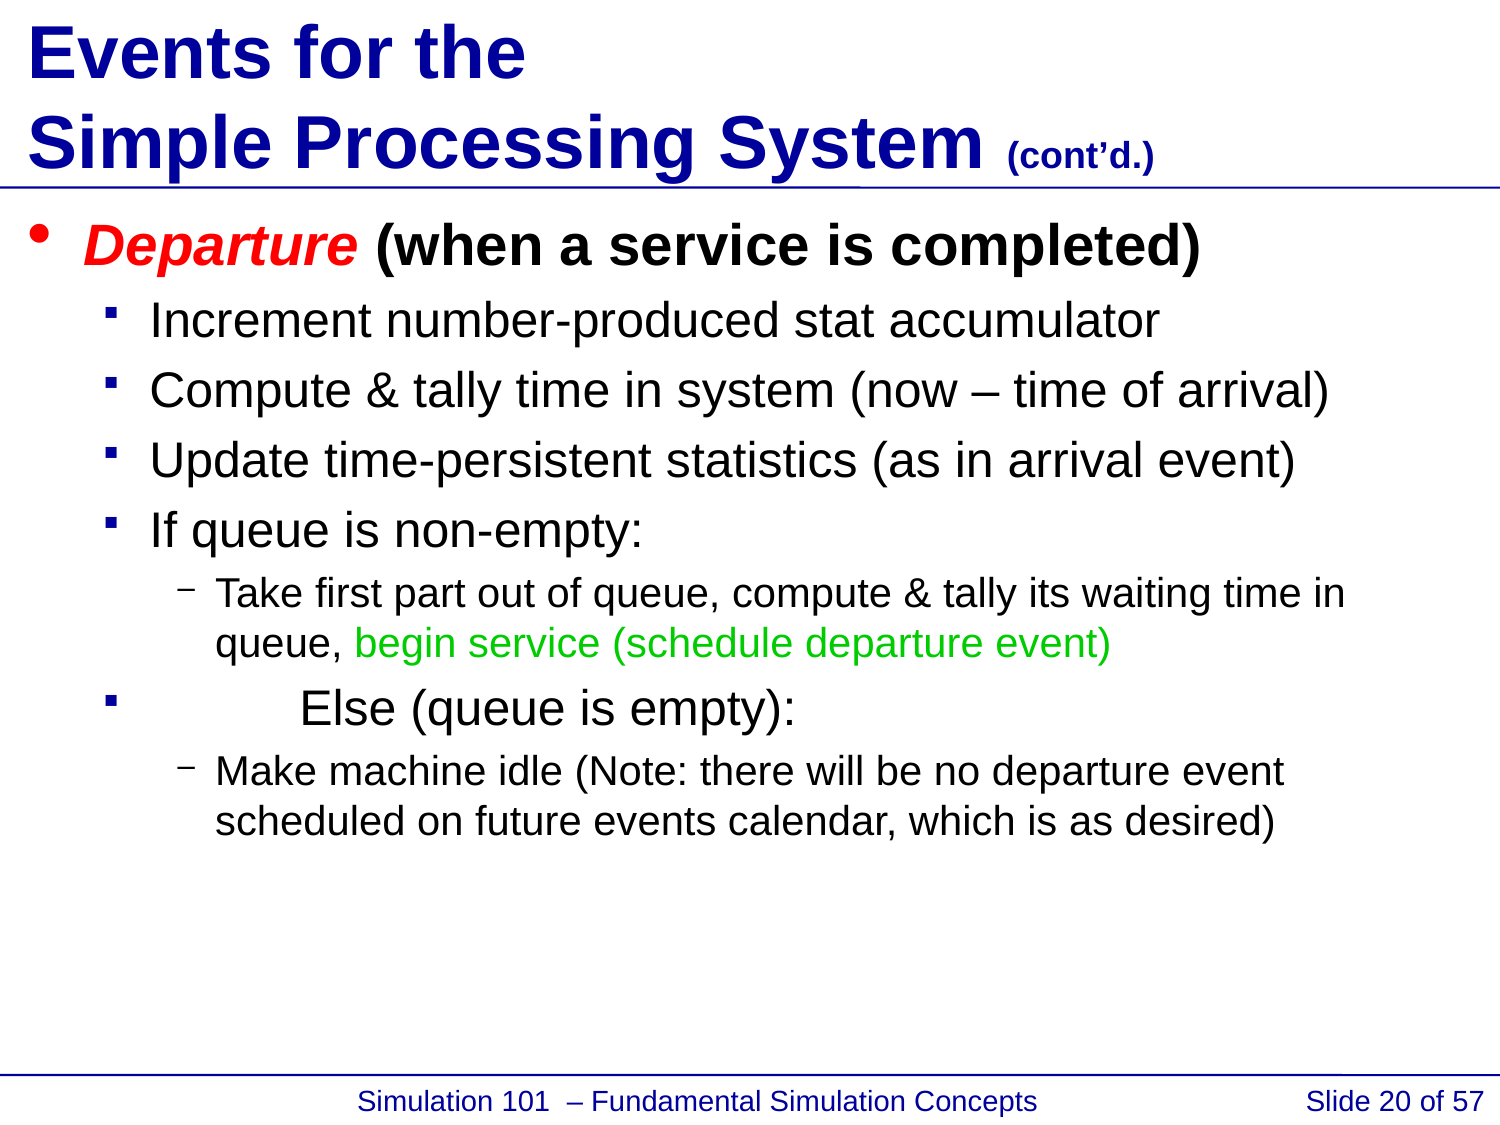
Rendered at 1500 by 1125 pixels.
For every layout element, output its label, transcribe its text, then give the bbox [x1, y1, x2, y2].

slide_number Slide 20 of 57 [1249, 1074, 1500, 1125]
title Events for the Simple Processing System (cont’d.) [12, 12, 1488, 175]
list Departure (when a service is completed) Increment number-produced stat accumulator Compute & tally time in system (now – time of arrival) Update time-persistent statistics (as in arrival event) If queue is non-empty: Take first part out of queue, compute & tally its waiting time in queue, begin service (schedule departure event) Else (queue is empty): Make machine idle (Note: there will be no departure event scheduled on future events calendar, which is as desired) [12, 200, 1488, 1063]
footer Simulation 101 – Fundamental Simulation Concepts [488, 1074, 1088, 1125]
slide_number [37, 1074, 488, 1125]
